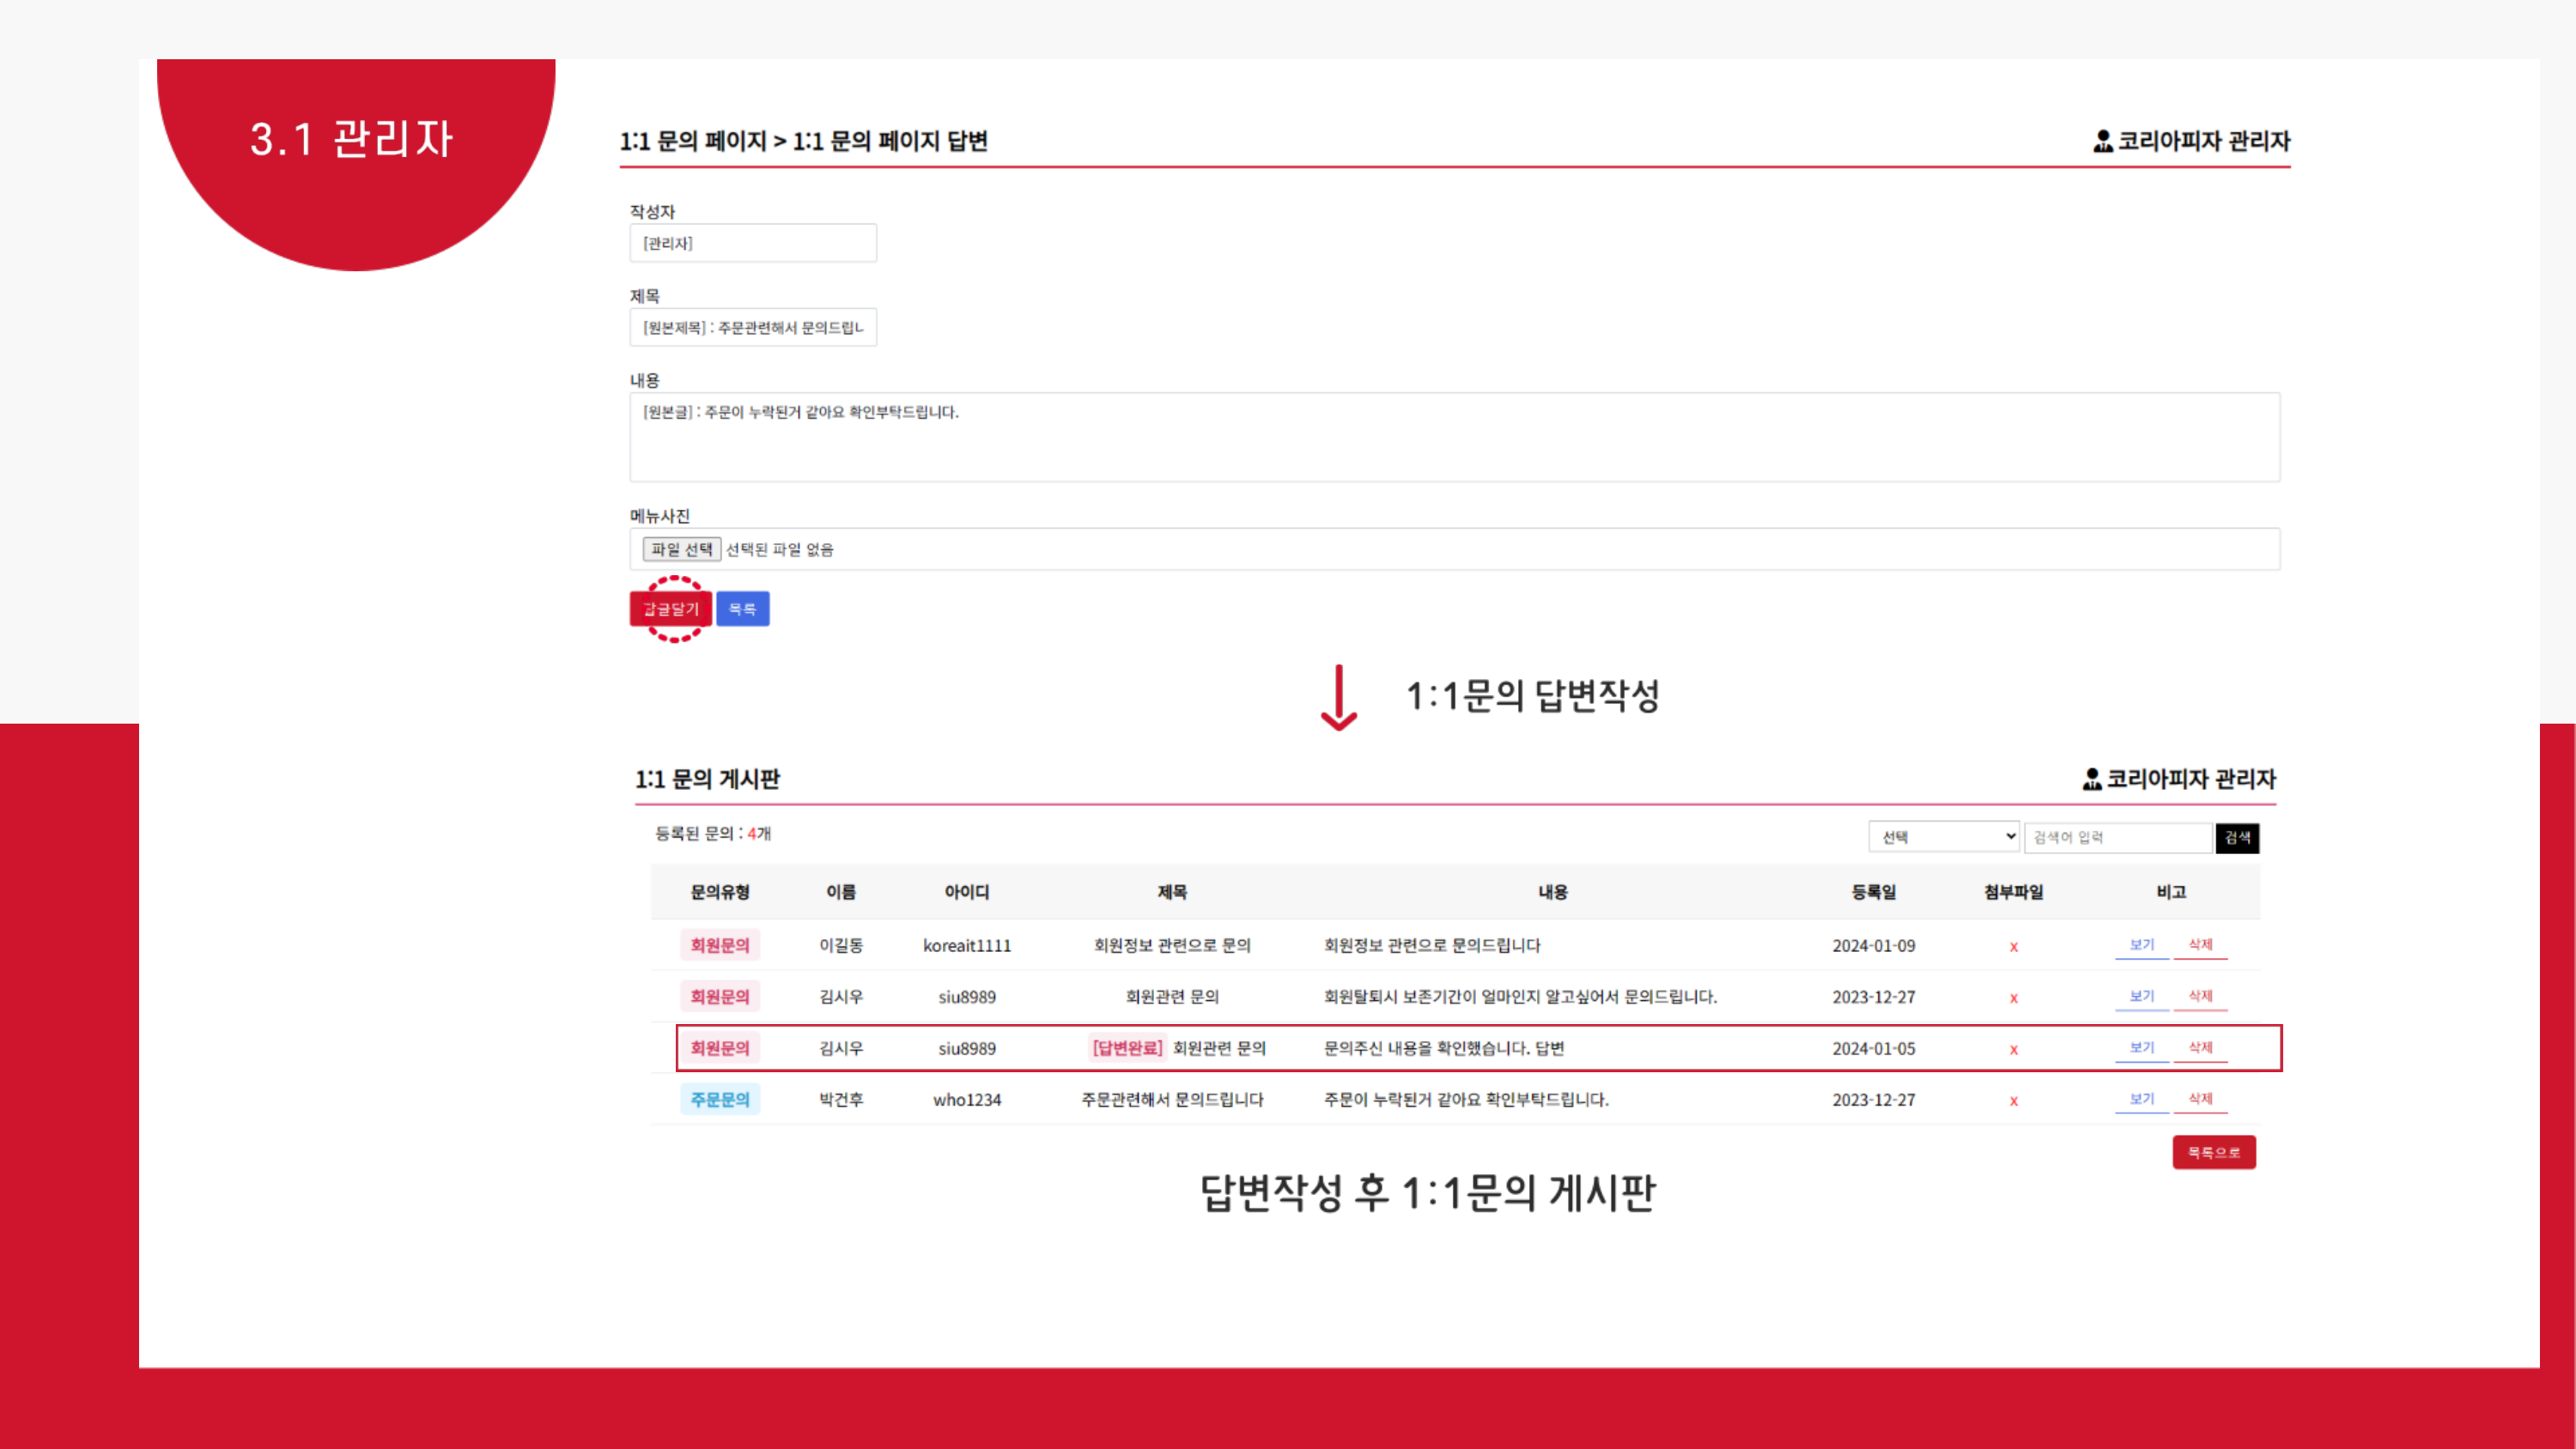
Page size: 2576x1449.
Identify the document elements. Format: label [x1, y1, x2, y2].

text_box [156, 58, 556, 98]
picture [1391, 660, 1697, 744]
text_box [629, 744, 2290, 1196]
text_box [675, 1024, 2283, 1072]
text_box [641, 575, 711, 645]
text_box [0, 724, 2576, 1449]
picture [0, 99, 613, 205]
picture [1186, 1152, 1705, 1259]
text_box [156, 212, 556, 271]
text_box [1305, 679, 1373, 716]
text_box [138, 58, 2540, 1369]
text_box [614, 106, 2306, 664]
